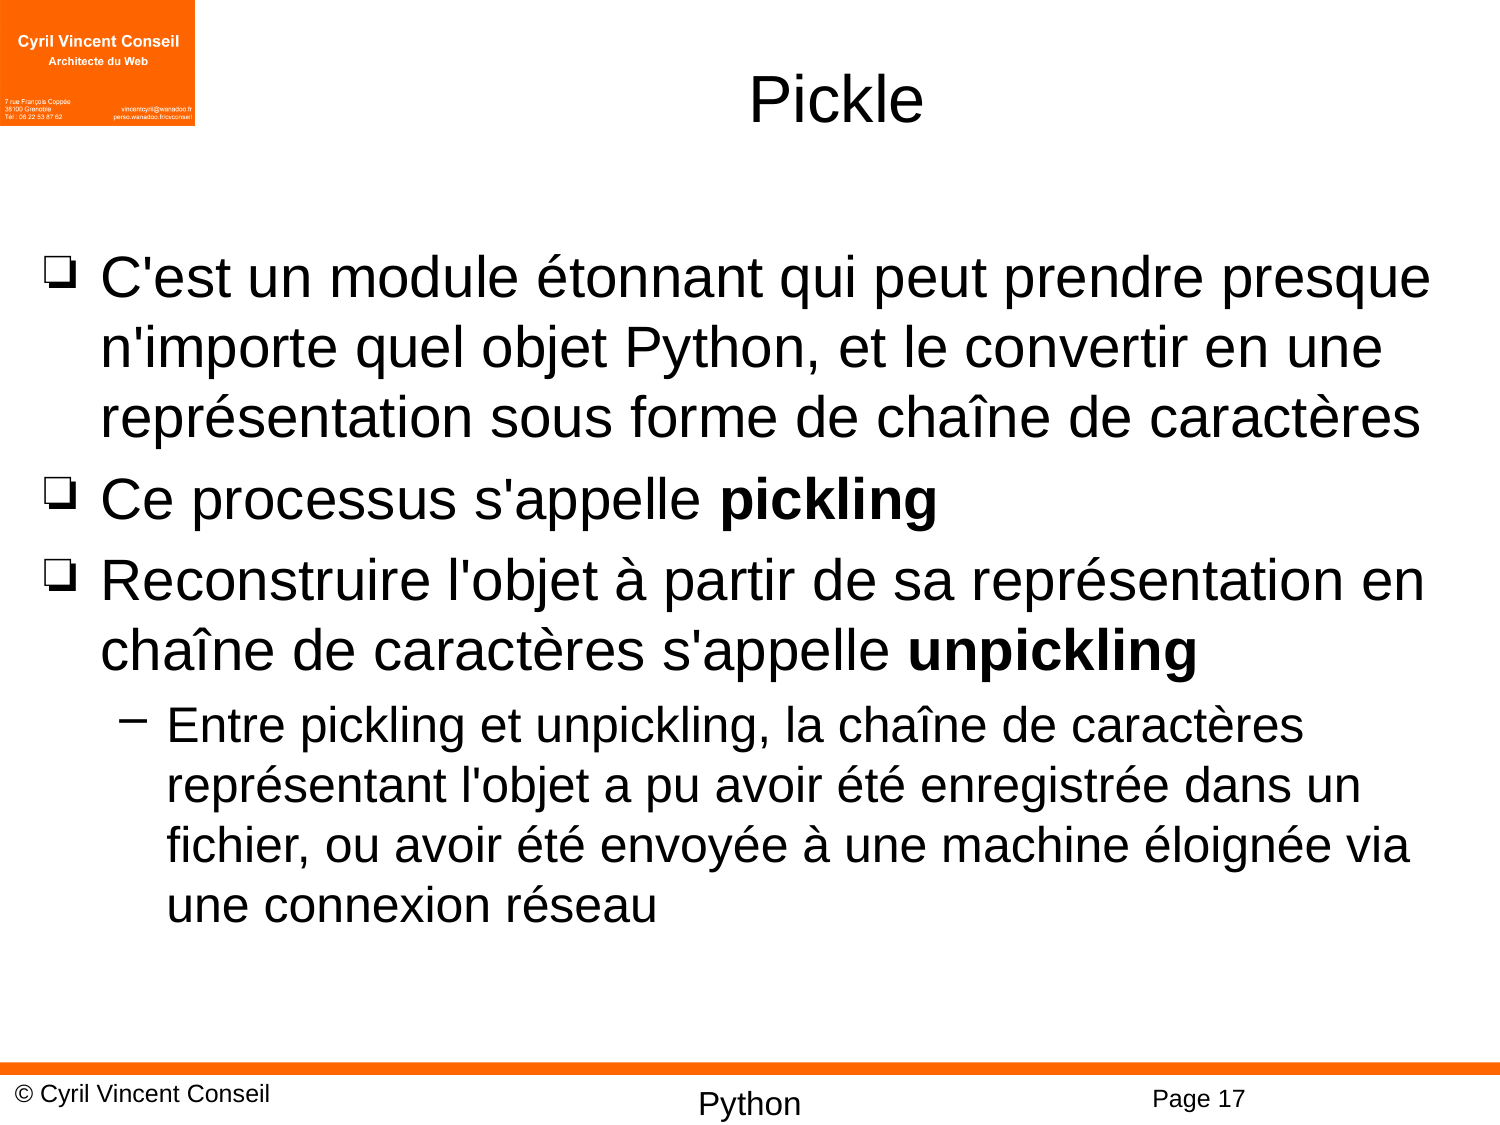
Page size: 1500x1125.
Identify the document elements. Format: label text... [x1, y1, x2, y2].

title Pickle [194, 2, 1480, 190]
picture [0, 0, 195, 126]
list C'est un module étonnant qui peut prendre presque n'importe quel objet Python, et le convertir en une représentation sous forme de chaîne de caractères Ce processus s'appelle pickling Reconstruire l'objet à partir de sa représentation en chaîne de caractères s'appelle unpickling Entre pickling et unpickling, la chaîne de caractères représentant l'objet a pu avoir été enregistrée dans un fichier, ou avoir été envoyée à une machine éloignée via une connexion réseau [29, 231, 1468, 1059]
